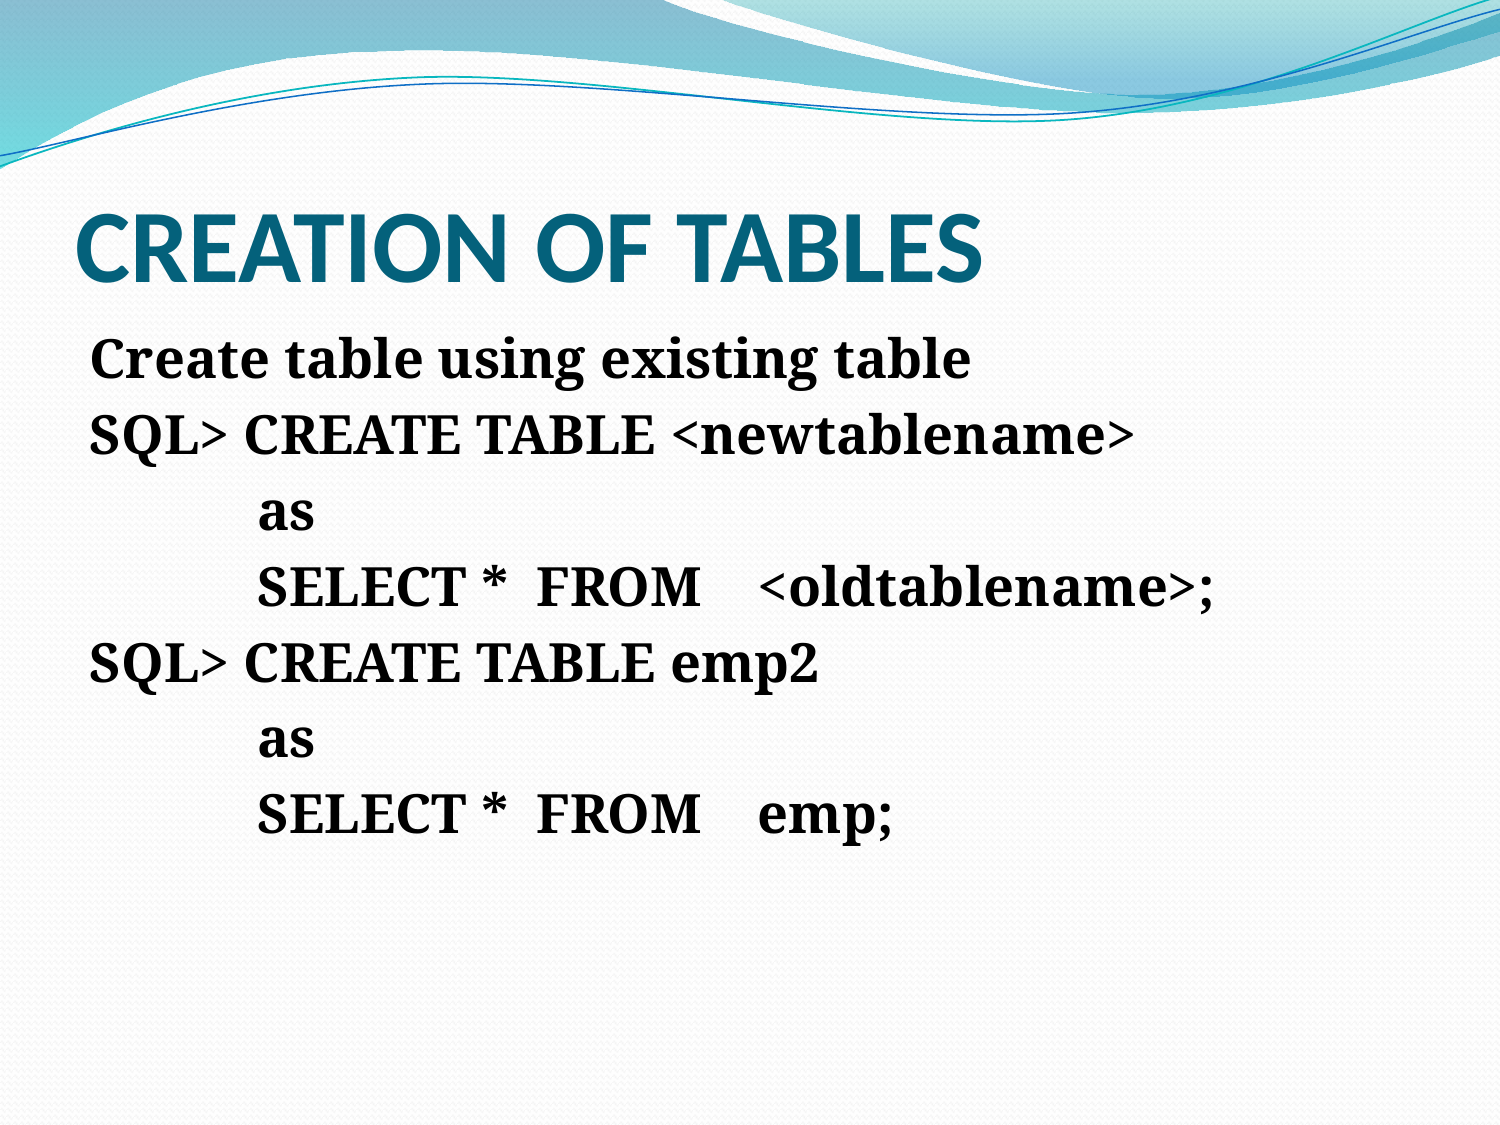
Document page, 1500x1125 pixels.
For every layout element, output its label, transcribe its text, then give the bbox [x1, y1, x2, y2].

title CREATION OF TABLES [75, 115, 1425, 303]
list Create table using existing table SQL> CREATE TABLE <newtablename> as SELECT * FROM <oldtablename>; SQL> CREATE TABLE emp2 as SELECT * FROM emp; [75, 317, 1425, 1038]
